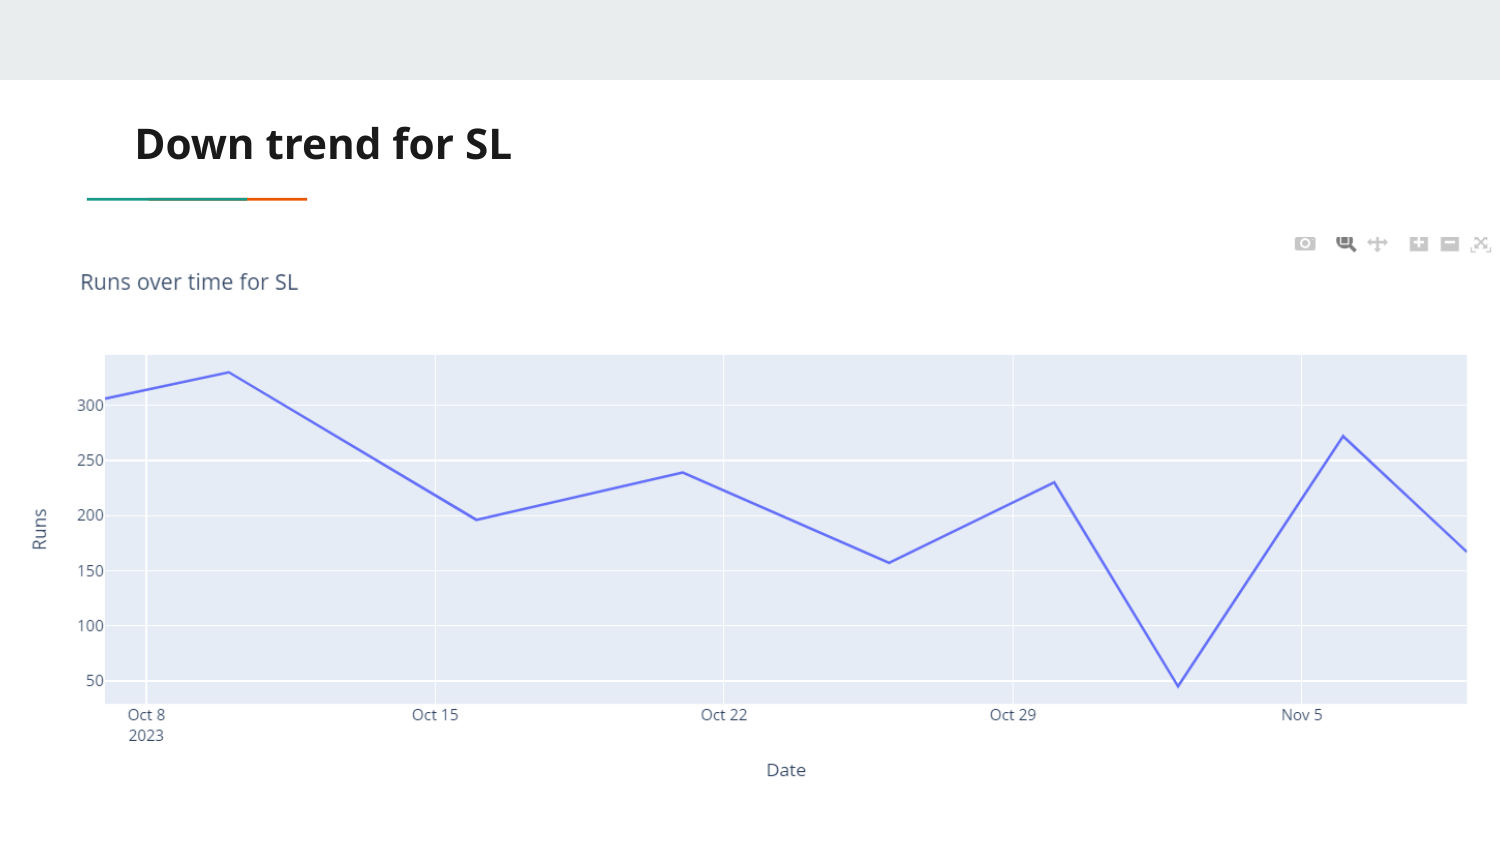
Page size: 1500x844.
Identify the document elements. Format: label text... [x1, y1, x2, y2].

picture [13, 236, 1500, 800]
title Down trend for SL [119, 99, 1381, 187]
